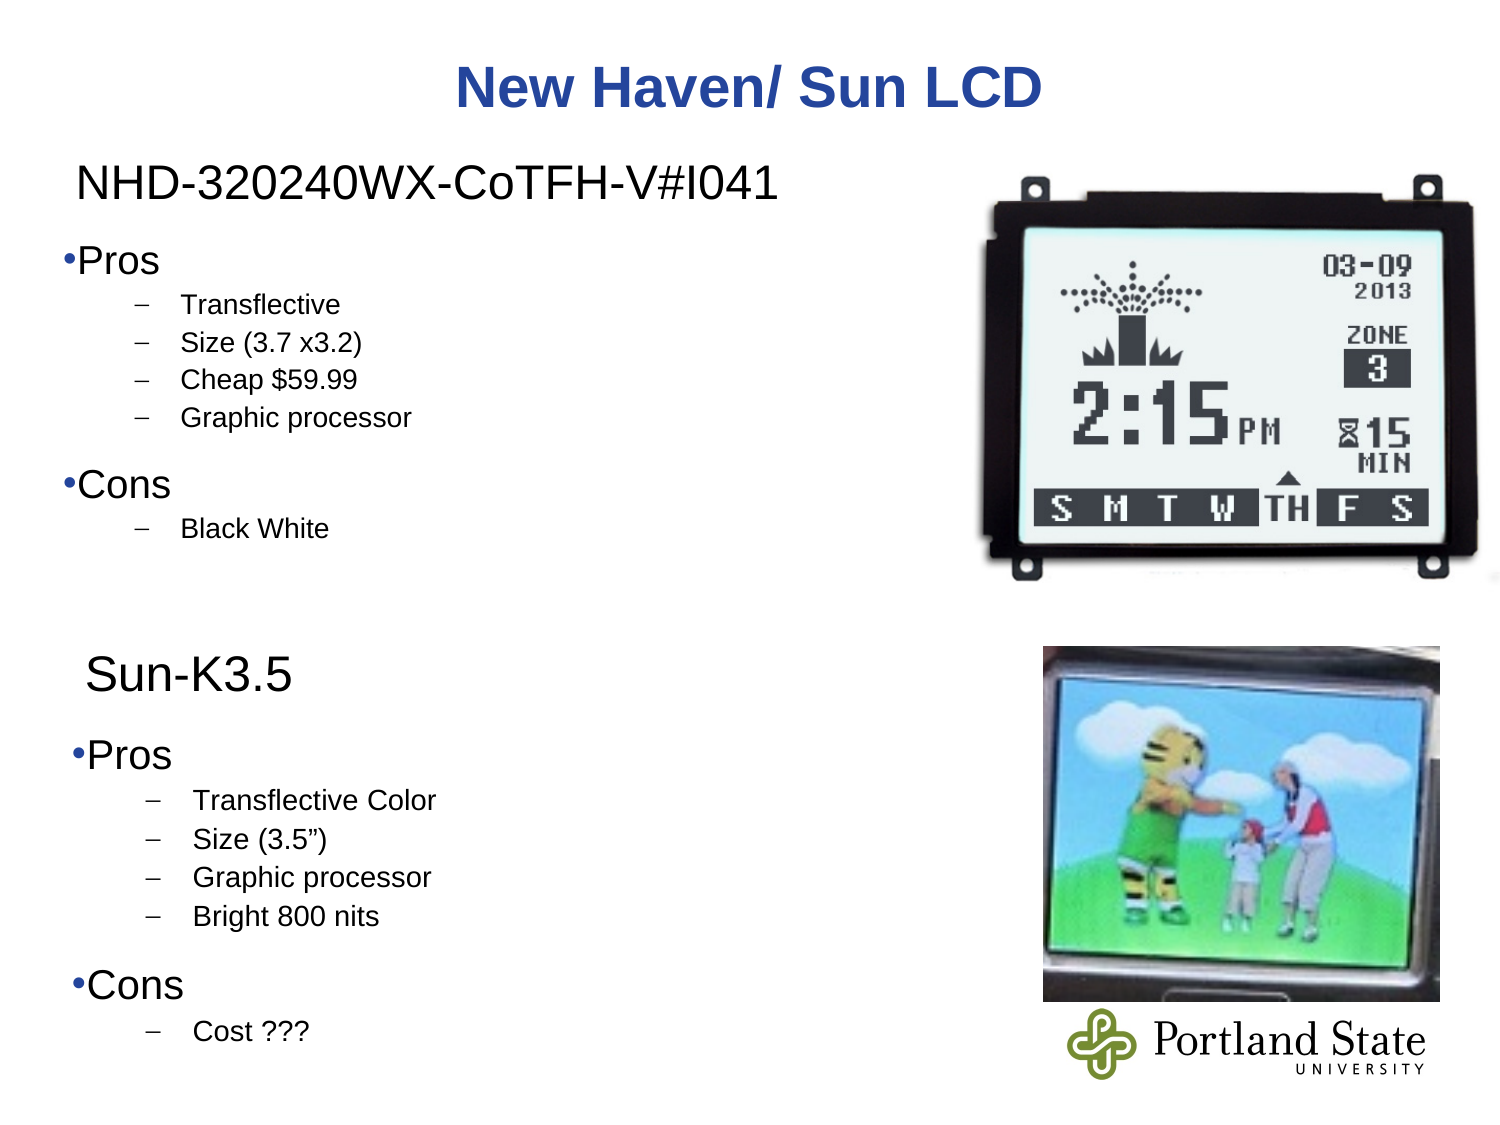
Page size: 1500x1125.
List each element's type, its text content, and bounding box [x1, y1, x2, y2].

picture [969, 159, 1500, 605]
text_box Sun-K3.5 Pros Transflective Color Size (3.5”) Graphic processor Bright 800 nits Cons Cost ??? [55, 634, 1124, 1100]
picture [1124, 1008, 1426, 1080]
title New Haven/ Sun LCD [0, 30, 1500, 138]
picture [1043, 646, 1440, 1002]
text_box NHD-320240WX-CoTFH-V#I041 Pros Transflective Size (3.7 x3.2) Cheap $59.99 Graphic processor Cons Black White [47, 143, 1115, 609]
